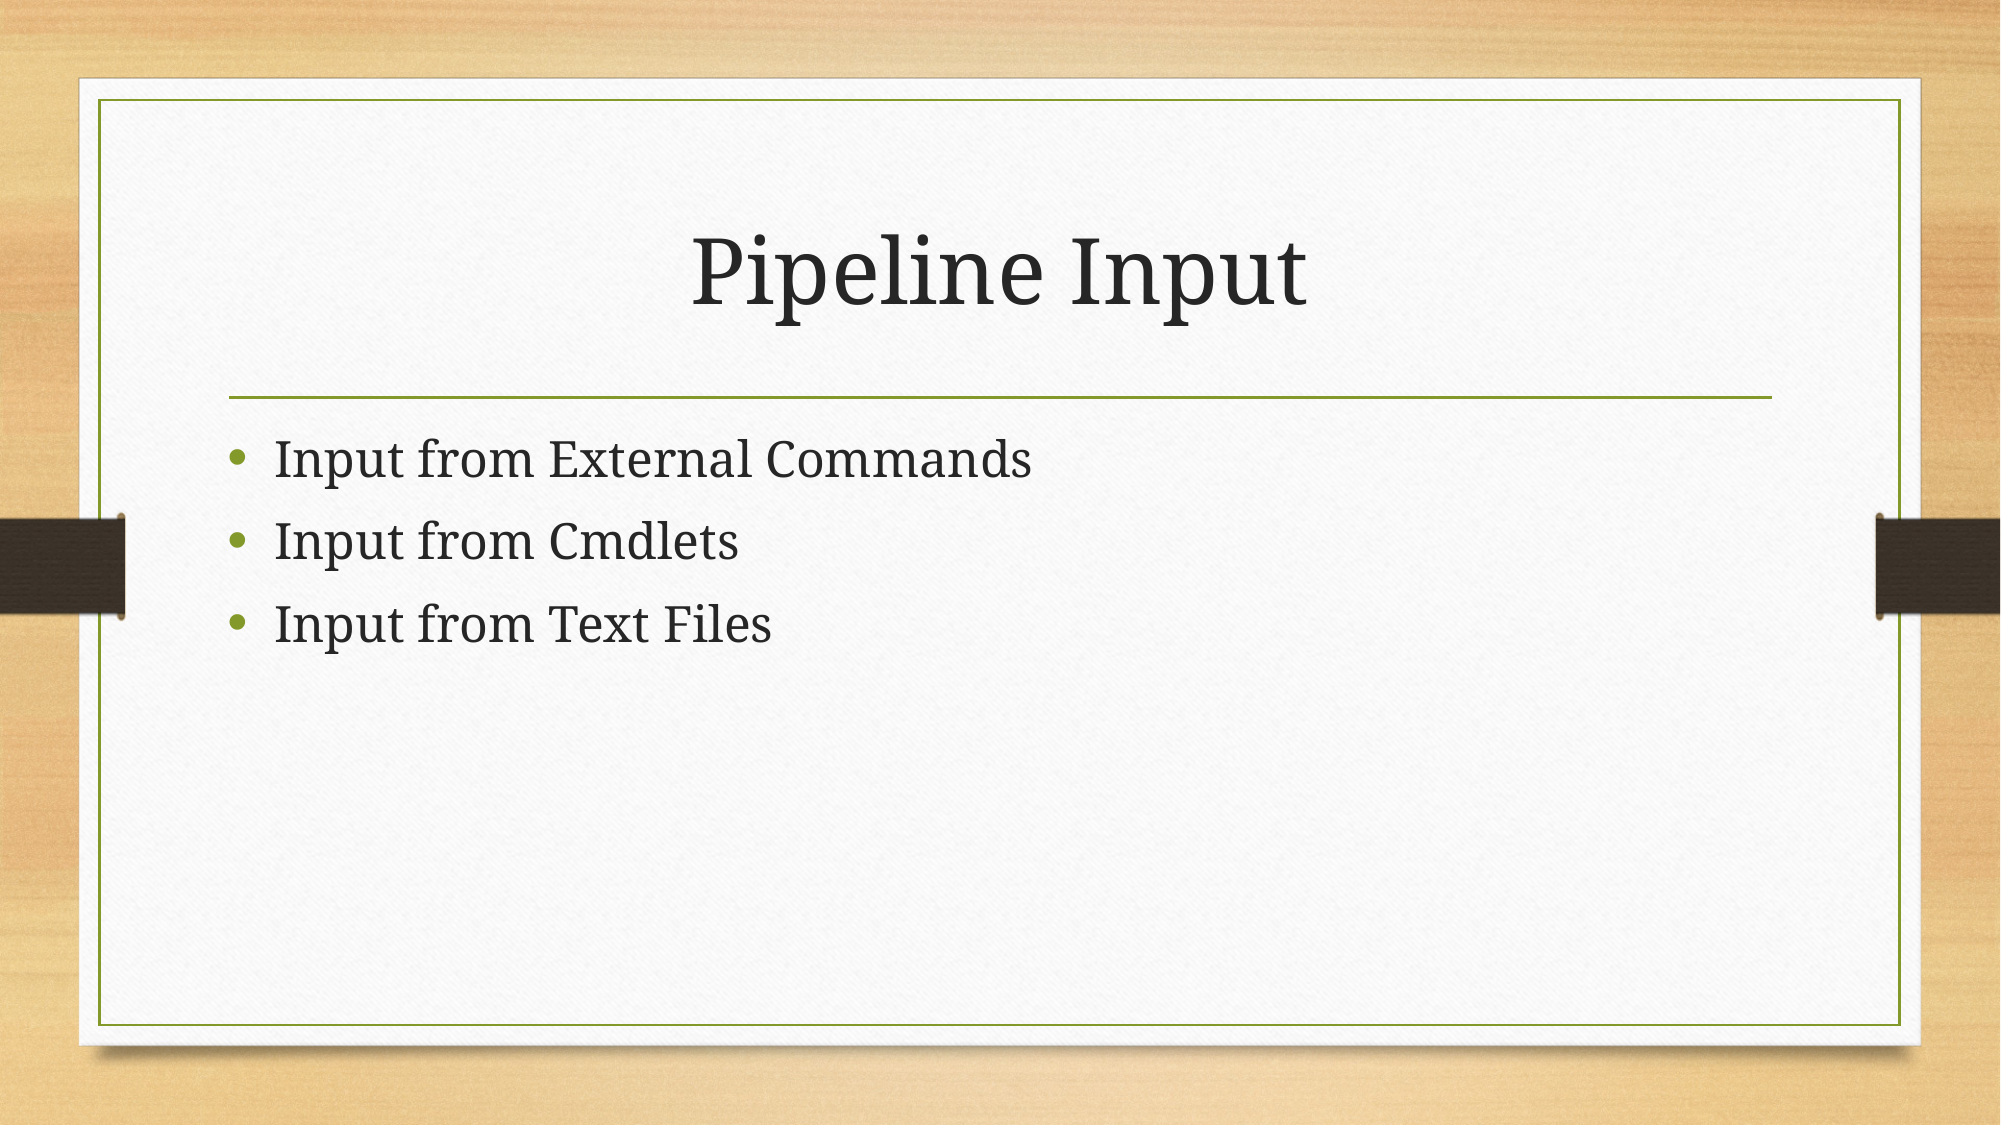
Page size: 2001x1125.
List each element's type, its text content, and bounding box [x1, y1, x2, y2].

list Input from External Commands Input from Cmdlets Input from Text Files [212, 419, 1788, 964]
picture [0, 0, 2001, 1125]
title Pipeline Input [212, 161, 1788, 375]
